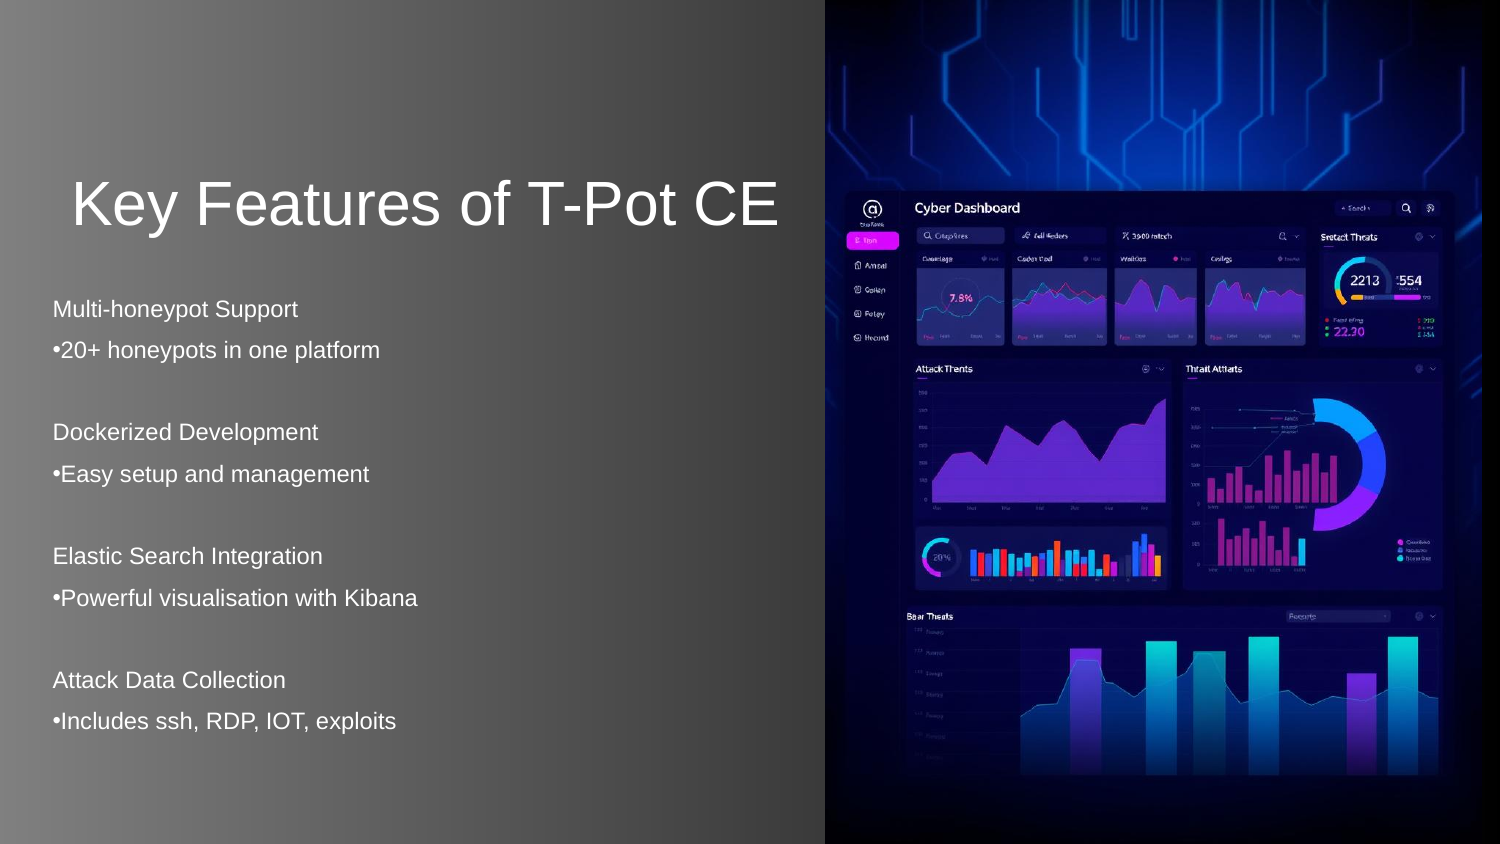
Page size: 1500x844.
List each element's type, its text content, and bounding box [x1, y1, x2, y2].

subtitle Multi-honeypot Support 20+ honeypots in one platform Dockerized Development Easy setup and management Elastic Search Integration Powerful visualisation with Kibana Attack Data Collection Includes ssh, RDP, IOT, exploits [41, 291, 791, 745]
picture [824, 0, 1482, 844]
title Key Features of T-Pot CE [27, 80, 819, 244]
